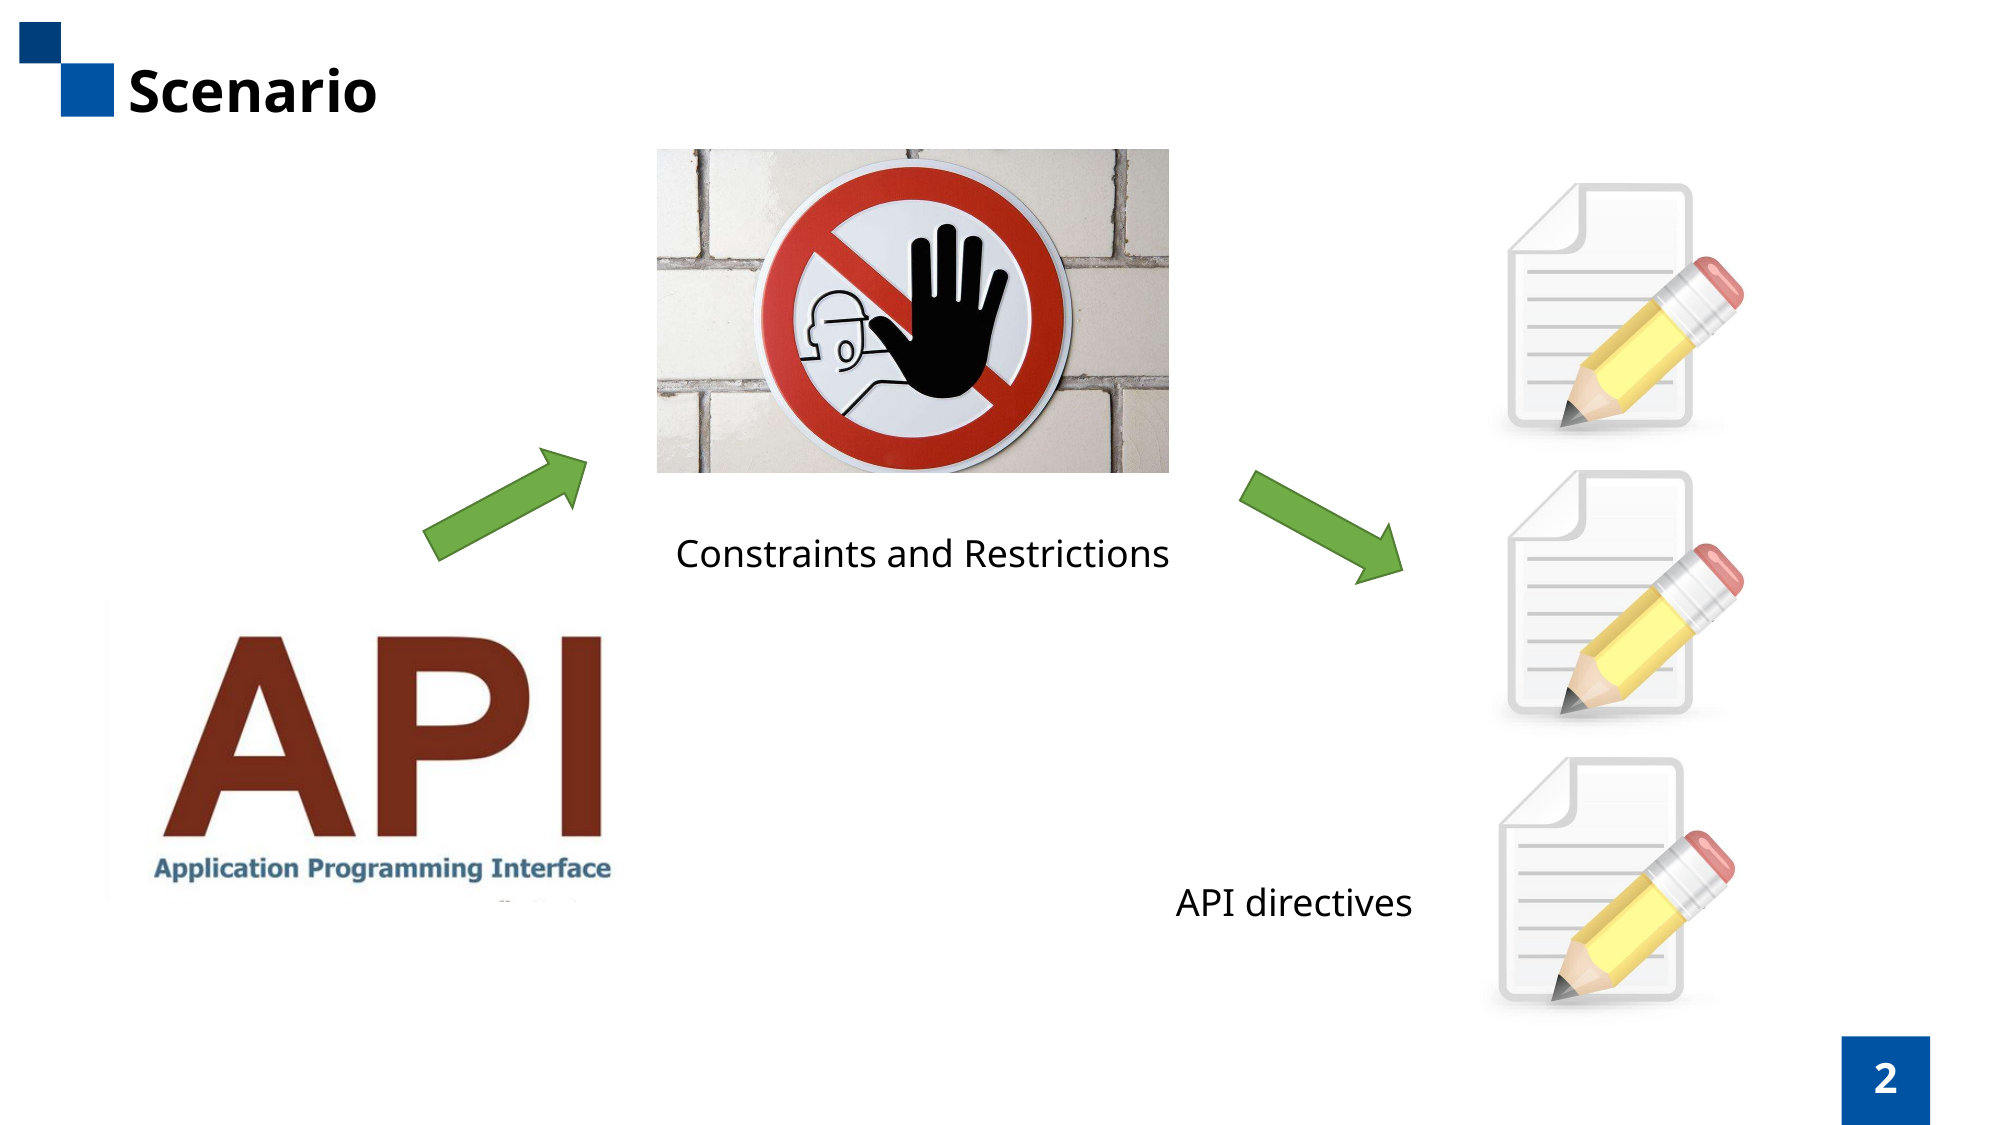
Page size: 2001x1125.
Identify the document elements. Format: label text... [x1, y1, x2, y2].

slide_number 2 [1771, 1050, 2000, 1111]
picture [95, 599, 688, 902]
picture [656, 149, 1169, 473]
picture [1469, 183, 1772, 463]
picture [1469, 470, 1772, 751]
picture [1460, 757, 1763, 1038]
text_box [422, 447, 588, 562]
text_box [1238, 469, 1404, 585]
text_box Scenario [113, 47, 1772, 132]
text_box Constraints and Restrictions [660, 522, 1196, 583]
text_box API directives [1161, 871, 1439, 931]
